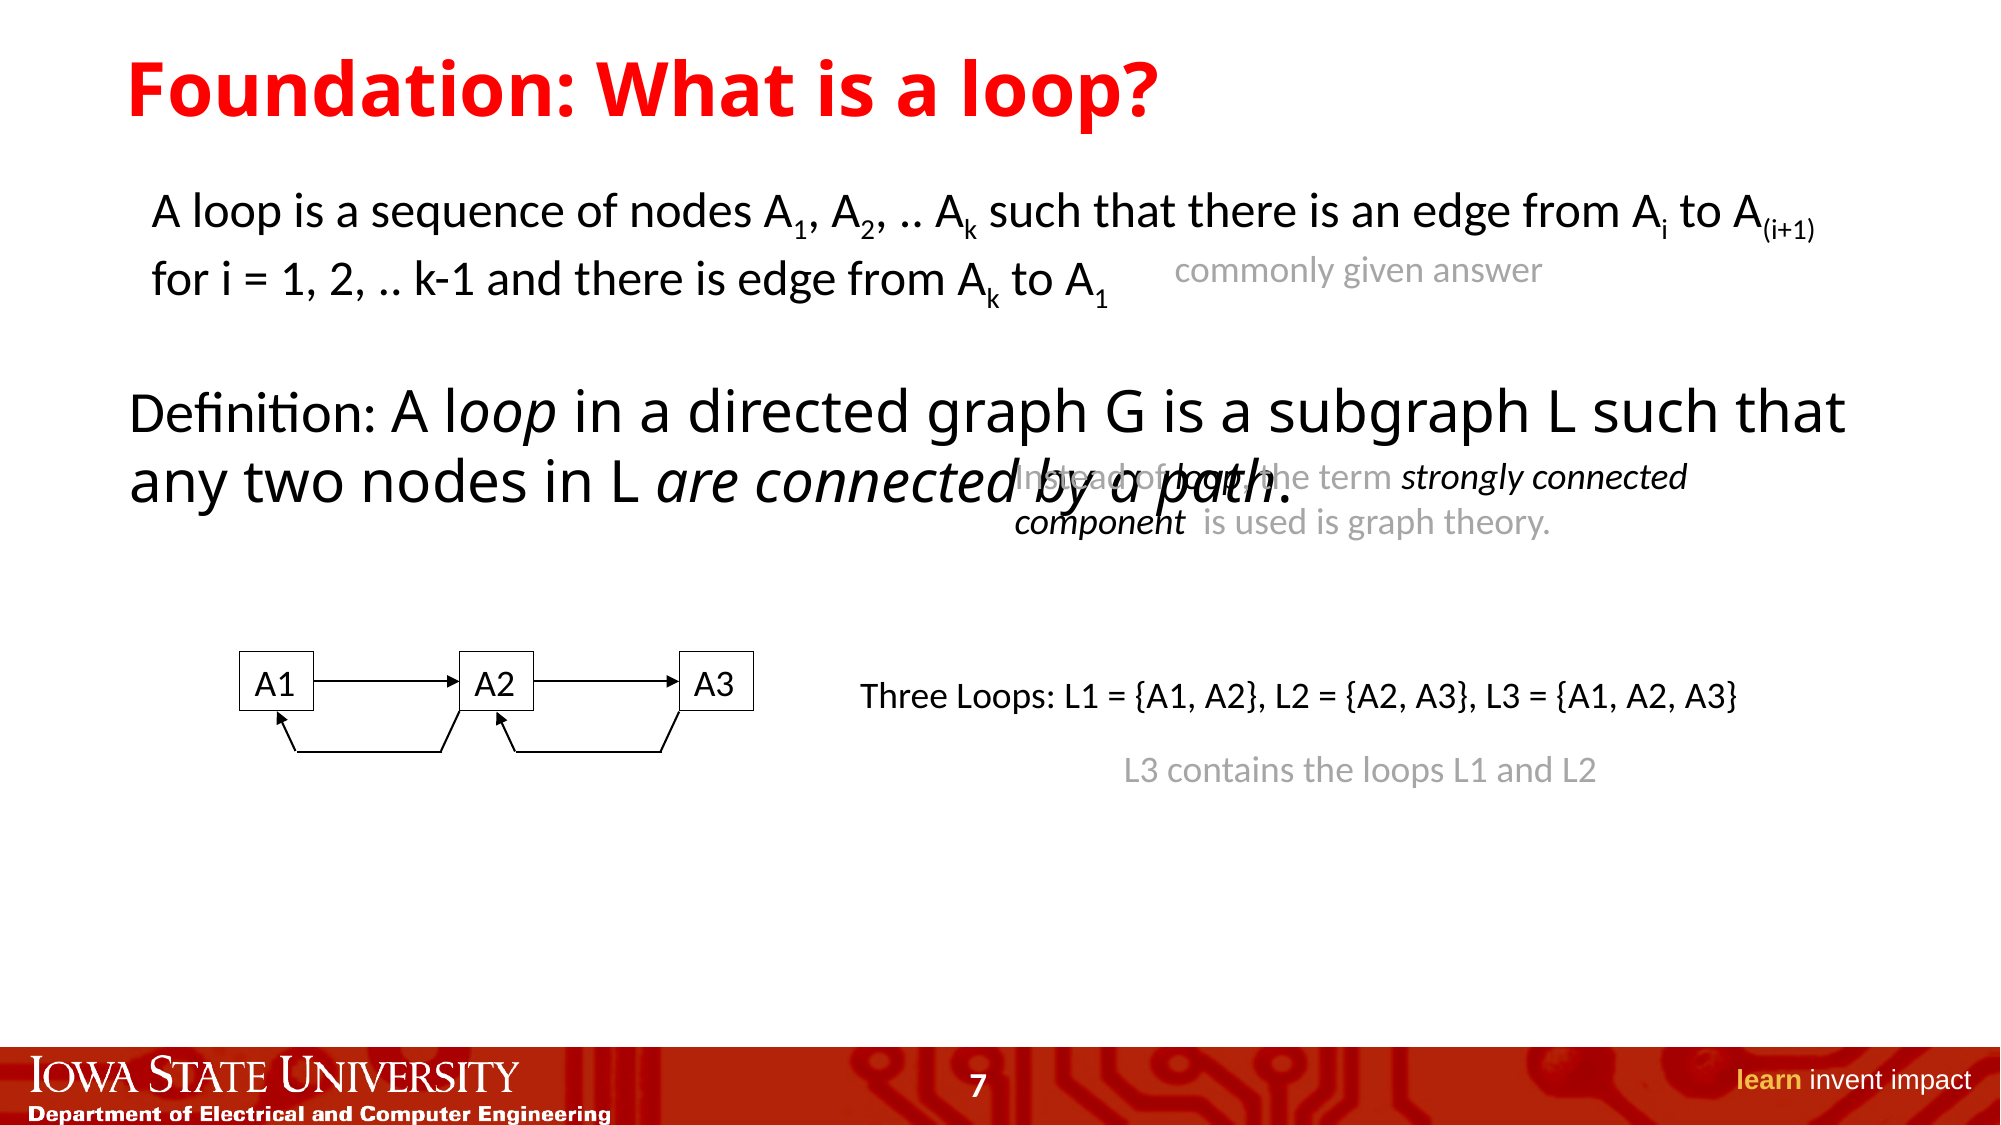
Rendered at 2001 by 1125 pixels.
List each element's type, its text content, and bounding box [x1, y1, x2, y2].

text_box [136, 169, 1864, 307]
slide_number 7 [753, 1054, 1204, 1115]
title Foundation: What is a loop? [111, 3, 1674, 170]
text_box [239, 650, 754, 753]
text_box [114, 366, 1896, 552]
picture [0, 1047, 2000, 1125]
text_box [845, 663, 1797, 799]
